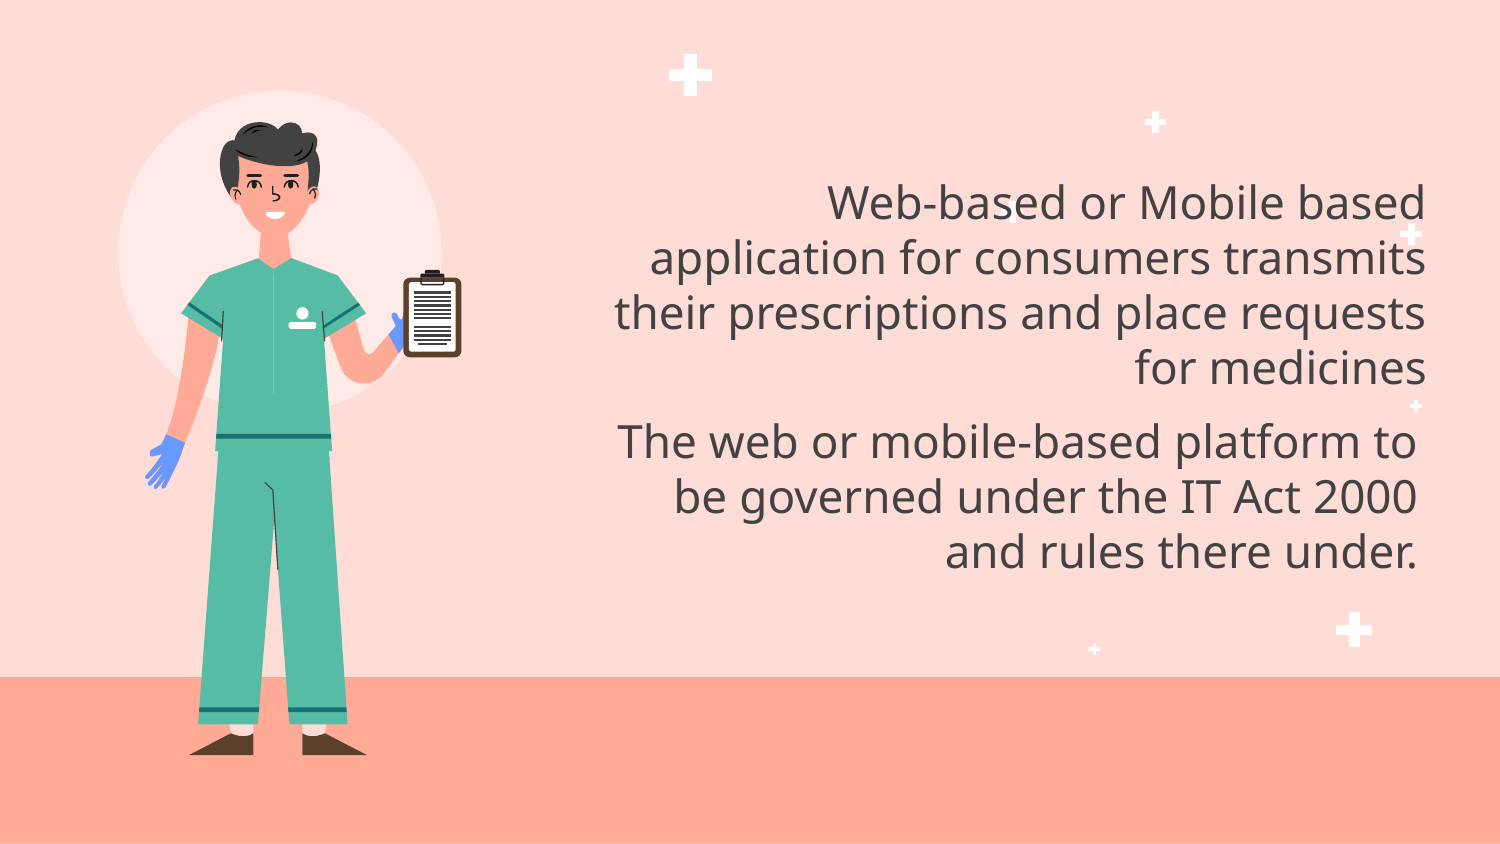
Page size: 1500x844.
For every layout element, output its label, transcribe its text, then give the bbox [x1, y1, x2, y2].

subtitle The web or mobile-based platform to be governed under the IT Act 2000 and rules there under. [593, 397, 1434, 581]
text_box [0, 677, 1500, 844]
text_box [117, 90, 462, 756]
title Web-based or Mobile based application for consumers transmits their prescriptions and place requests for medicines [566, 158, 1442, 395]
